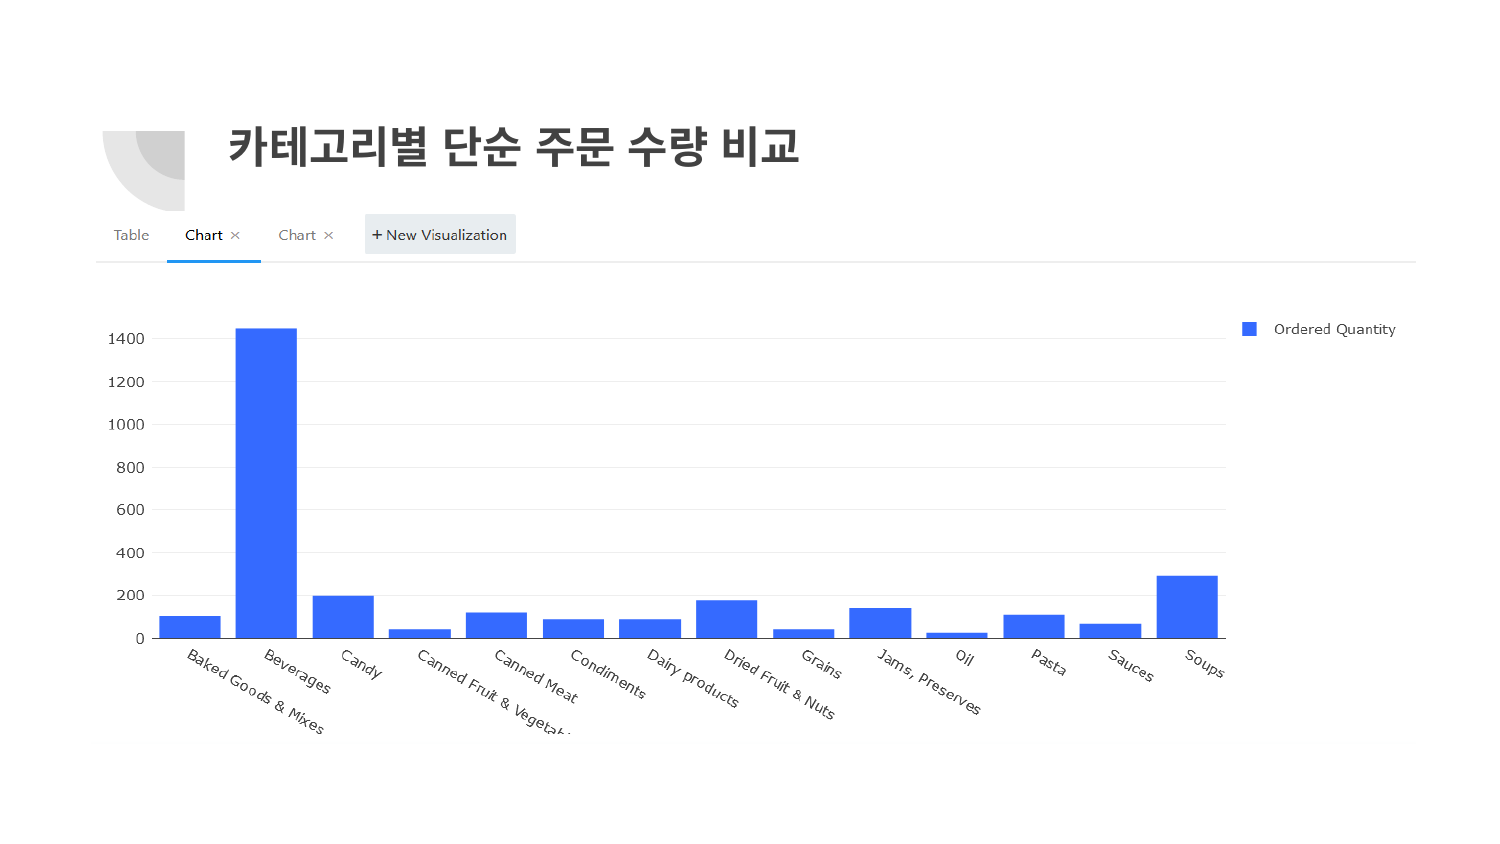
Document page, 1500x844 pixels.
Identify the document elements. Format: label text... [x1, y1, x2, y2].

picture [90, 211, 1416, 744]
title 카테고리별 단순 주문 수량 비교 [213, 98, 1368, 210]
